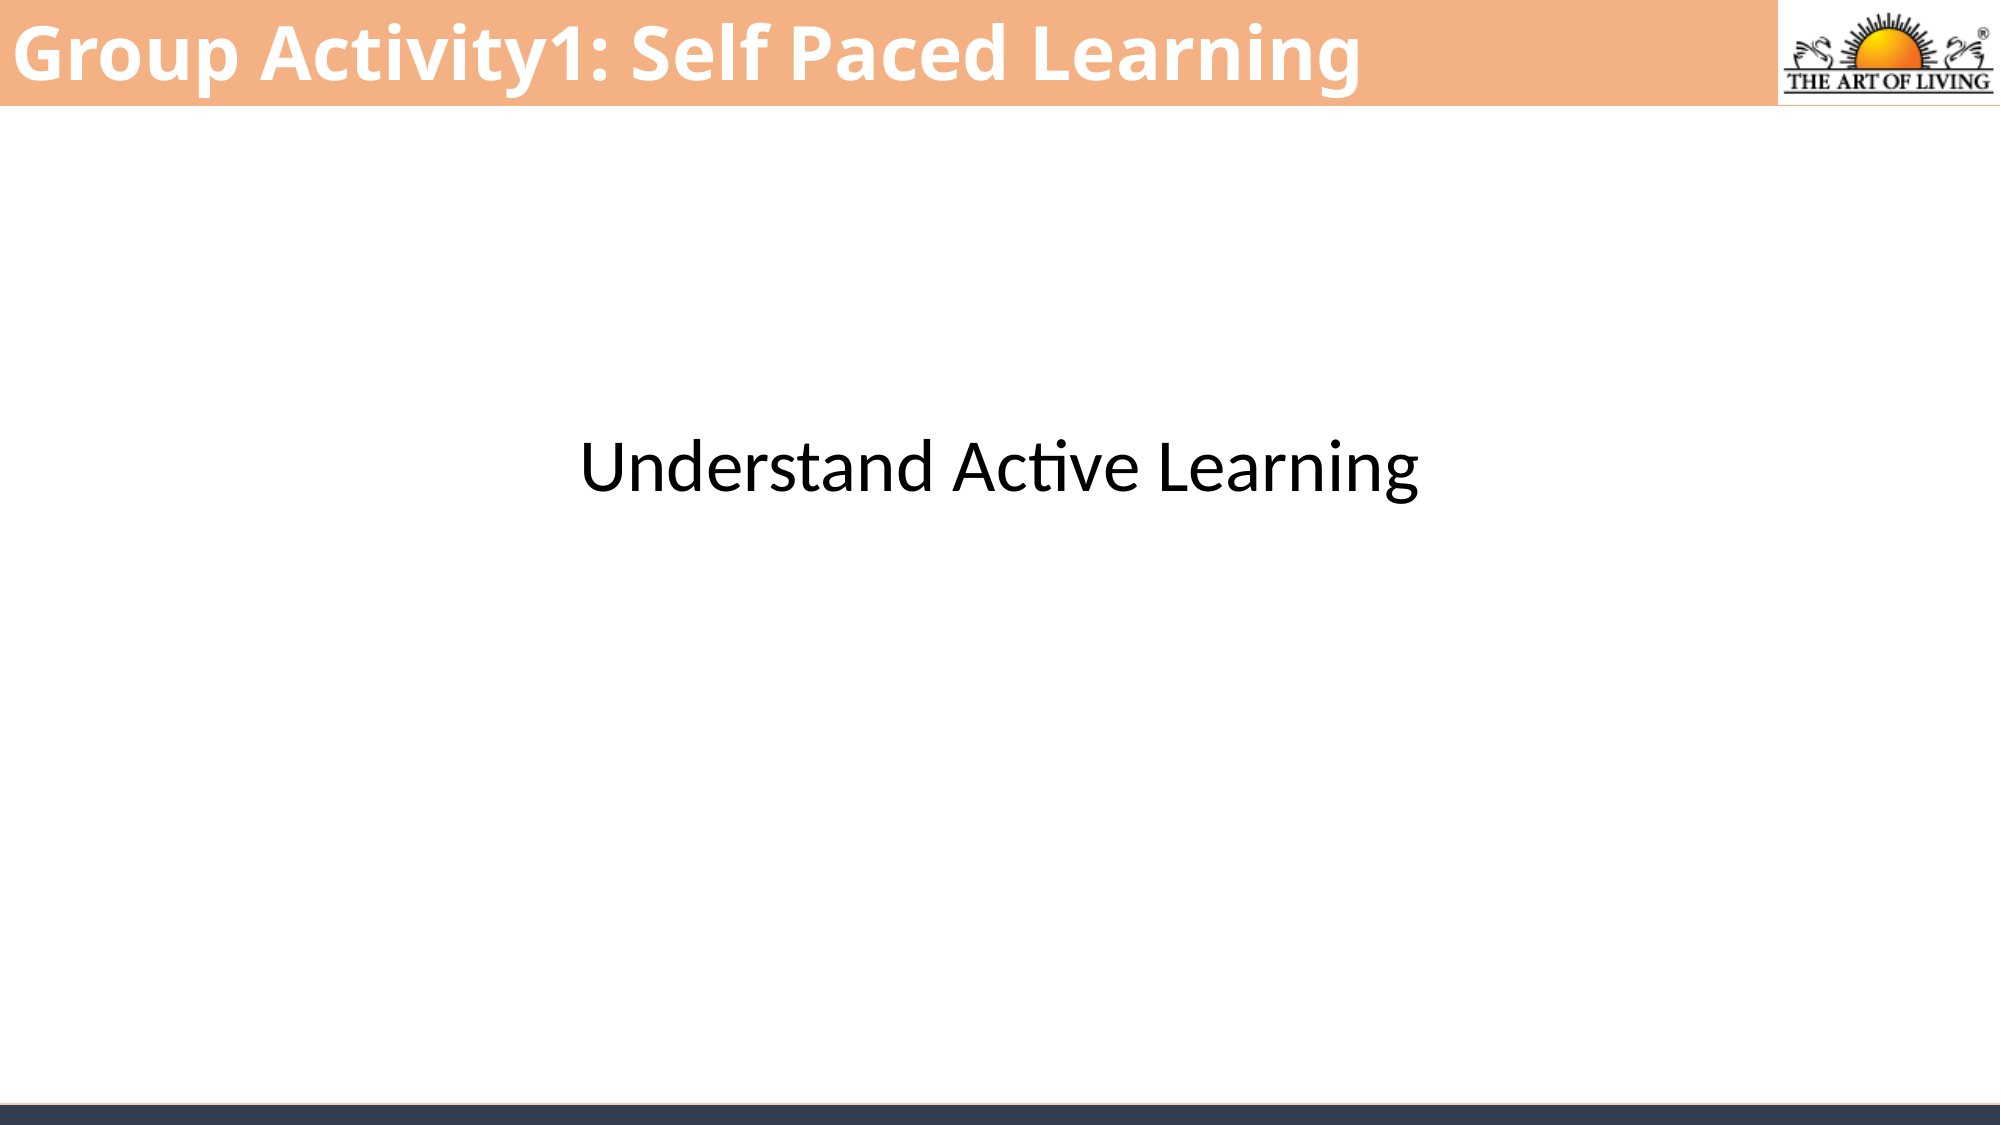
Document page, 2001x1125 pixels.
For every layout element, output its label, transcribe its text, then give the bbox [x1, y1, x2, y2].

text_box Understand Active Learning [564, 408, 1436, 514]
picture [1778, 0, 2000, 105]
text_box [0, 1103, 2000, 1125]
text_box Group Activity1: Self Paced Learning [0, 0, 2000, 106]
